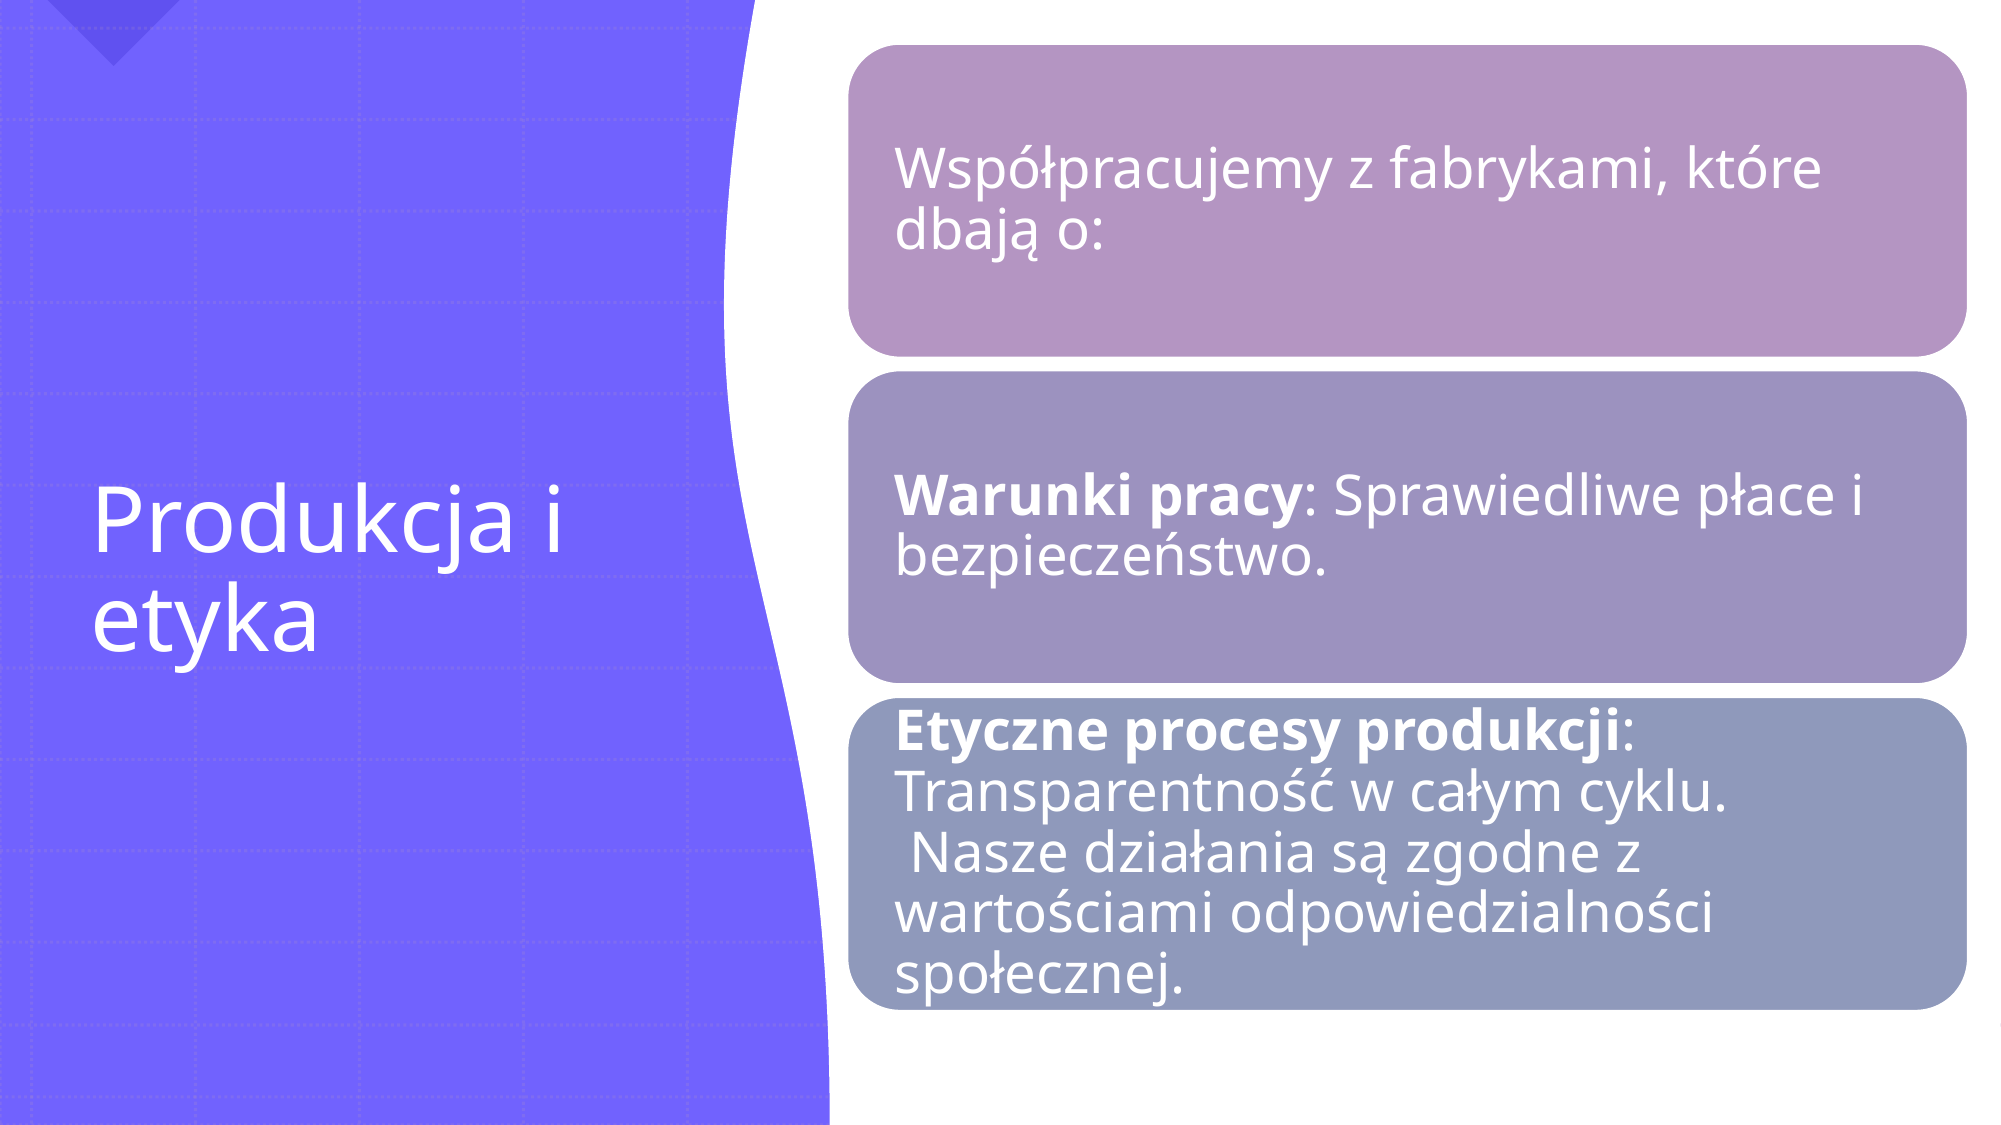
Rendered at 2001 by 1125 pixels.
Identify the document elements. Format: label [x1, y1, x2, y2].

list [847, 30, 1968, 1025]
text_box [0, 0, 2000, 1125]
